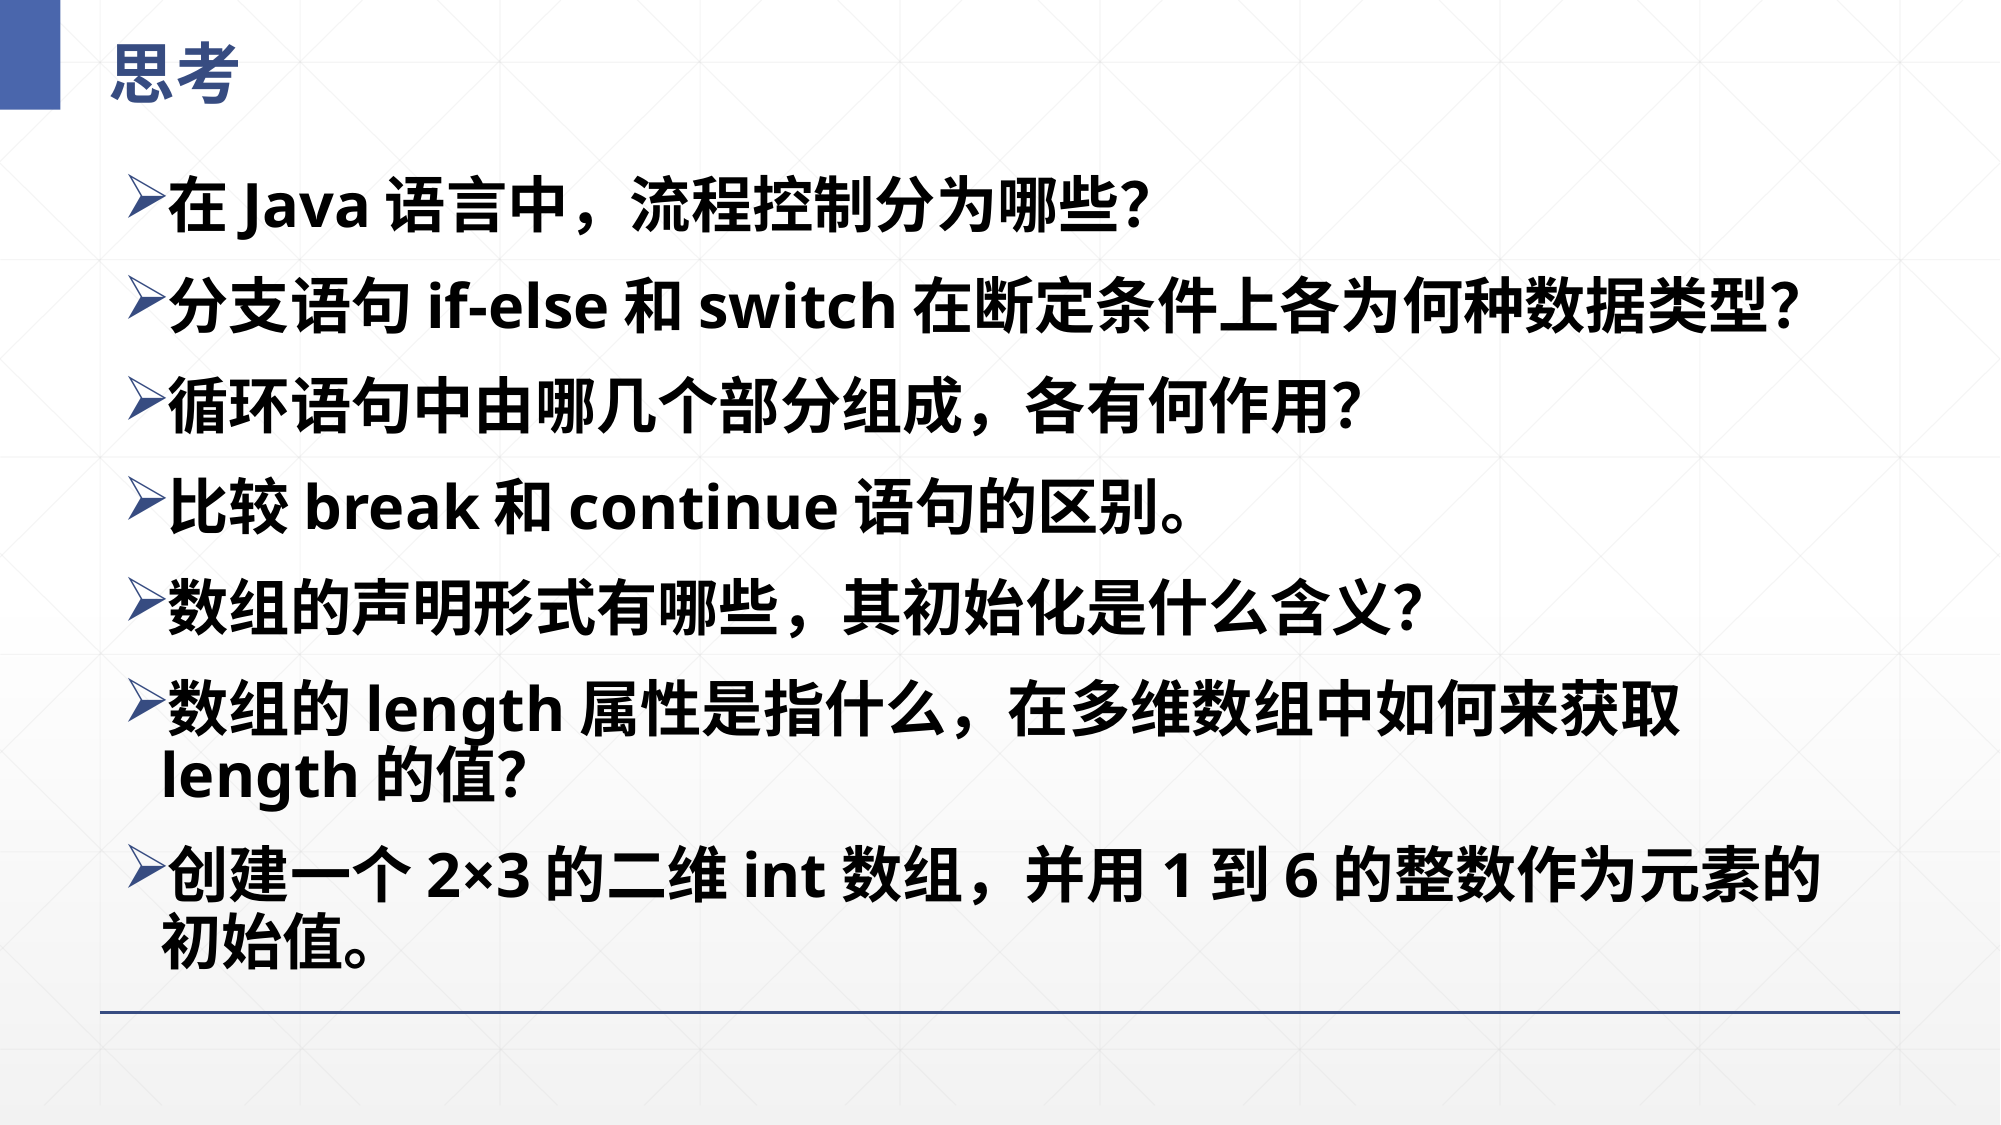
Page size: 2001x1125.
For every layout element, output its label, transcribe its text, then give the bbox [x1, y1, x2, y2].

title 思考 [93, 0, 948, 110]
list 在Java语言中，流程控制分为哪些？ 分支语句if-else和switch在断定条件上各为何种数据类型？ 循环语句中由哪几个部分组成，各有何作用？ 比较break和continue语句的区别。 数组的声明形式有哪些，其初始化是什么含义？ 数组的length属性是指什么，在多维数组中如何来获取length的值？ 创建一个2×3的二维int数组，并用1到6的整数作为元素的初始值。 [108, 167, 1870, 996]
